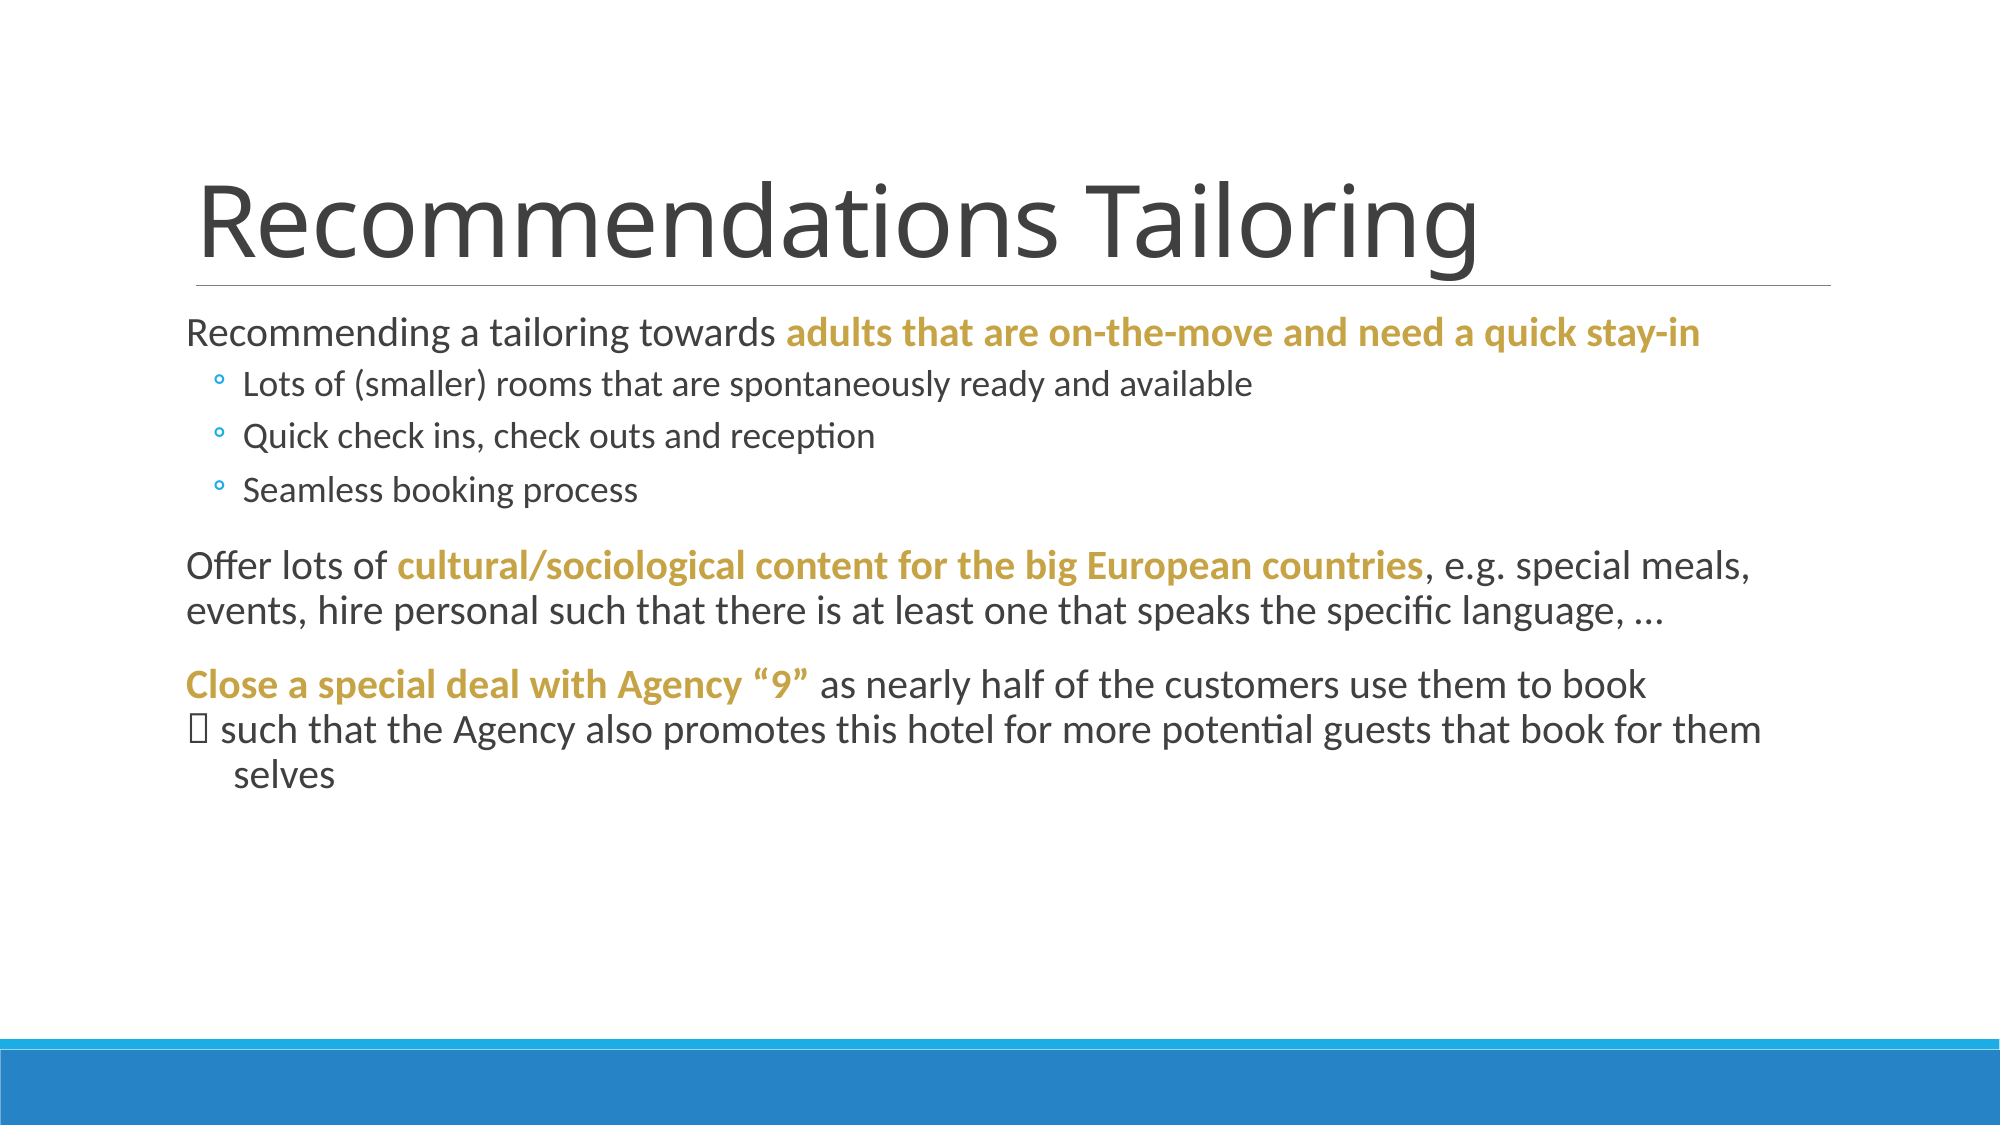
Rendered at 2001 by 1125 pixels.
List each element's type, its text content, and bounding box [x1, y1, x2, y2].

title Recommendations Tailoring [180, 47, 1830, 285]
list Recommending a tailoring towards adults that are on-the-move and need a quick stay-in Lots of (smaller) rooms that are spontaneously ready and available Quick check ins, check outs and reception Seamless booking process Offer lots of cultural/sociological content for the big European countries, e.g. special meals, events, hire personal such that there is at least one that speaks the specific language, … Close a special deal with Agency “9” as nearly half of the customers use them to book  such that the Agency also promotes this hotel for more potential guests that book for them selves [180, 302, 1830, 963]
